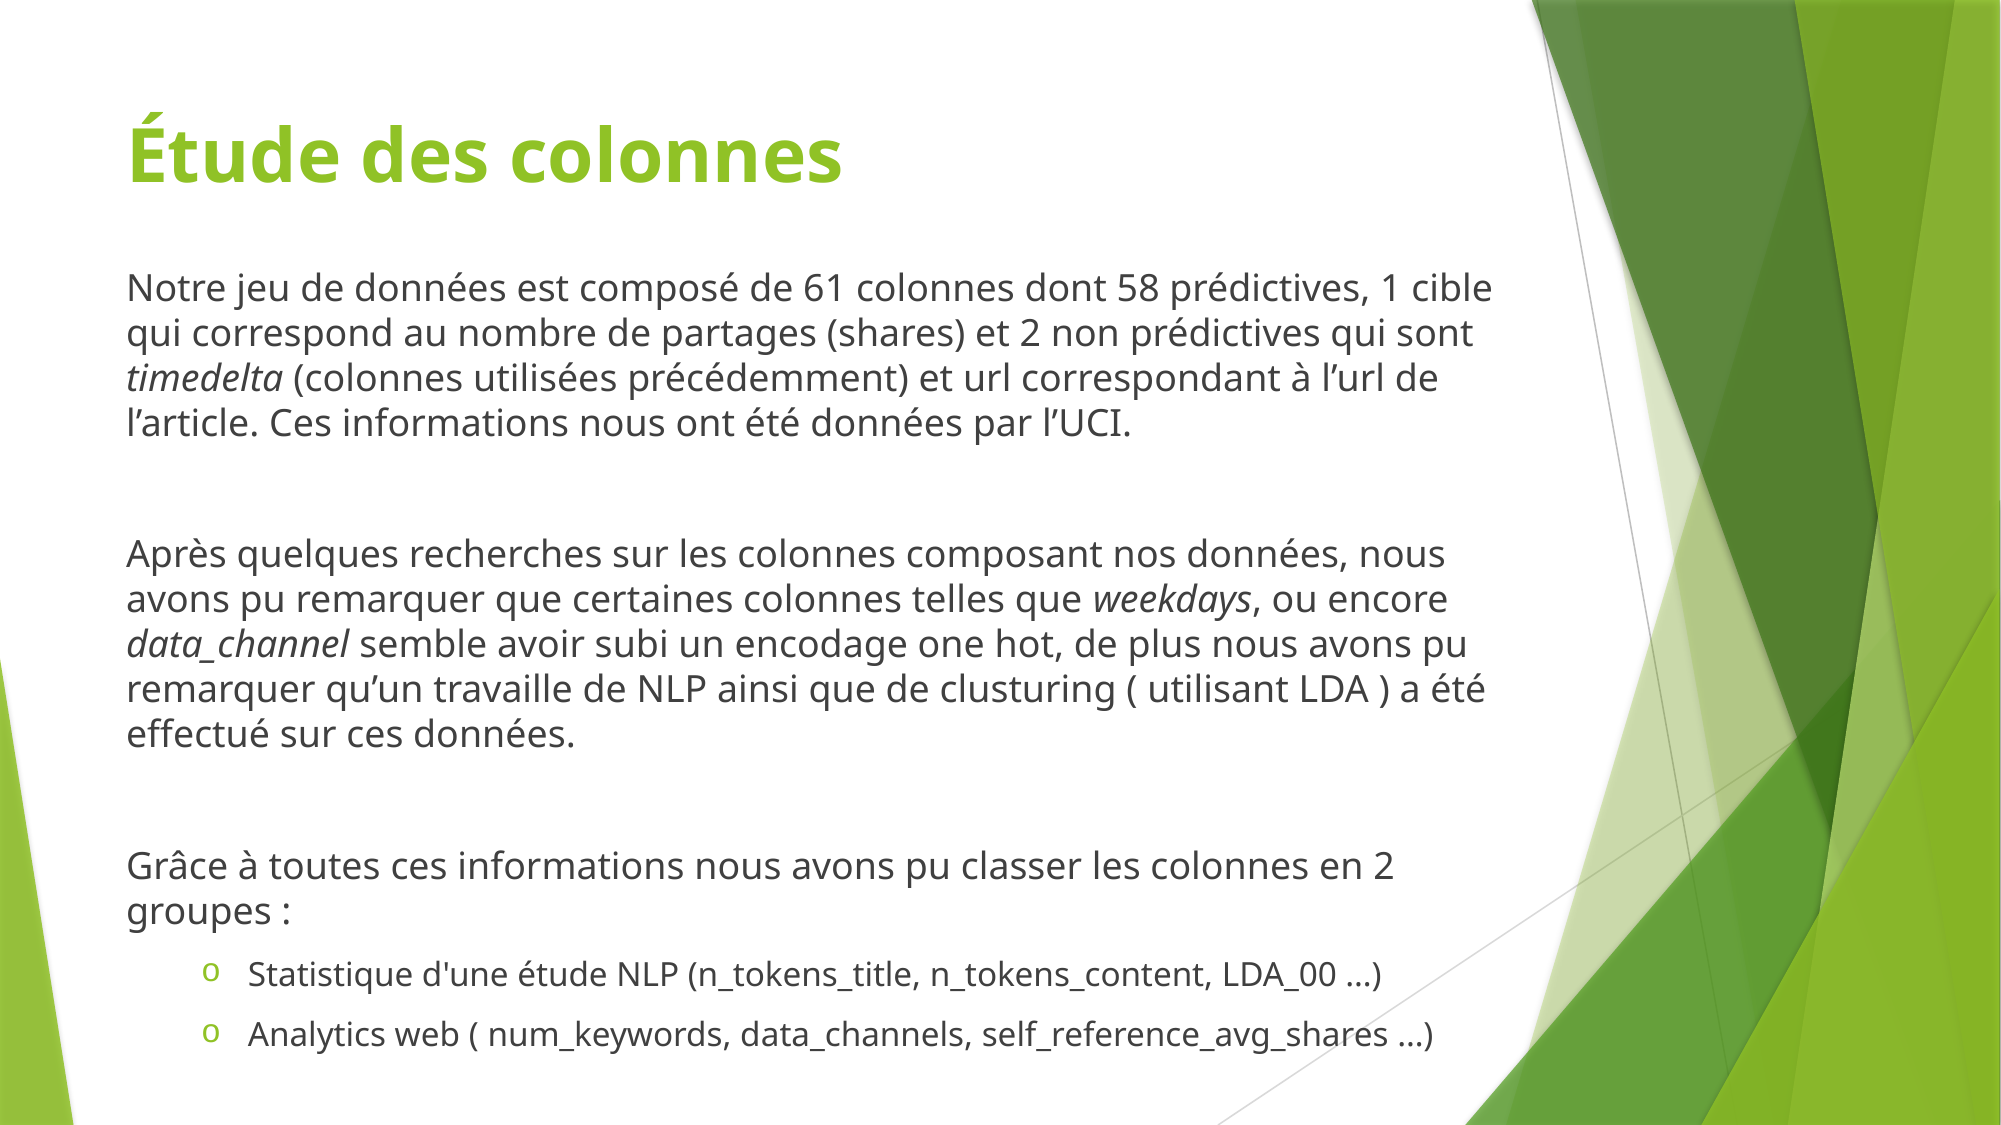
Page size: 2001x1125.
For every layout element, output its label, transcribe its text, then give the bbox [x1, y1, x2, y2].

list Notre jeu de données est composé de 61 colonnes dont 58 prédictives, 1 cible qui correspond au nombre de partages (shares) et 2 non prédictives qui sont timedelta (colonnes utilisées précédemment) et url correspondant à l’url de l’article. Ces informations nous ont été données par l’UCI. Après quelques recherches sur les colonnes composant nos données, nous avons pu remarquer que certaines colonnes telles que weekdays, ou encore data_channel semble avoir subi un encodage one hot, de plus nous avons pu remarquer qu’un travaille de NLP ainsi que de clusturing ( utilisant LDA ) a été effectué sur ces données. Grâce à toutes ces informations nous avons pu classer les colonnes en 2 groupes : Statistique d'une étude NLP (n_tokens_title, n_tokens_content, LDA_00 …) Analytics web ( num_keywords, data_channels, self_reference_avg_shares …) [111, 256, 1522, 1096]
title Étude des colonnes [111, 99, 1522, 223]
